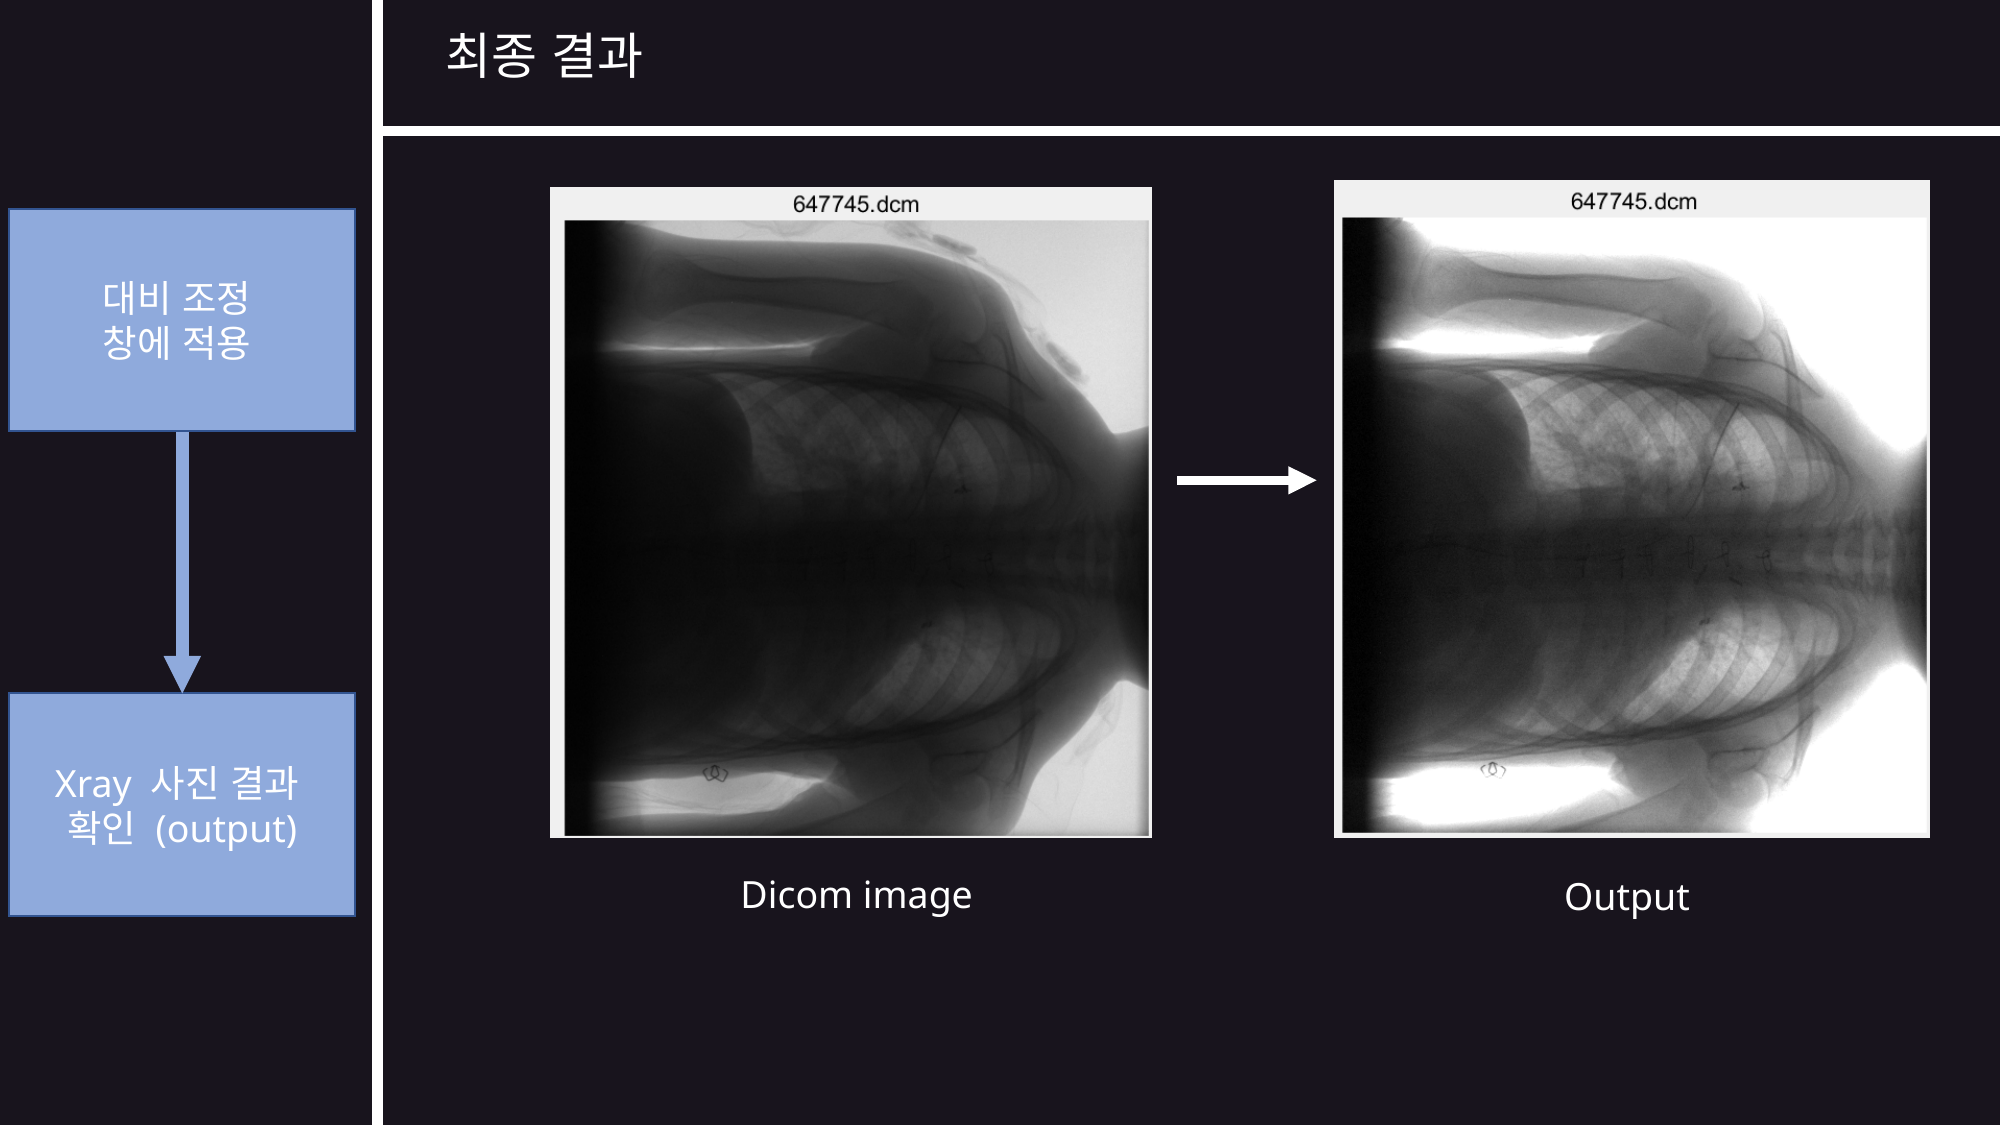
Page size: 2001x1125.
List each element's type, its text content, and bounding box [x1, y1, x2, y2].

text_box Dicom image [725, 863, 1028, 924]
picture [550, 187, 1152, 838]
picture [1334, 180, 1930, 838]
text_box [383, 0, 2000, 126]
text_box [383, 136, 2000, 1125]
text_box [0, 0, 372, 1125]
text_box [9, 208, 356, 916]
text_box 최종 결과 [431, 17, 1410, 93]
text_box Output [1481, 865, 1783, 926]
